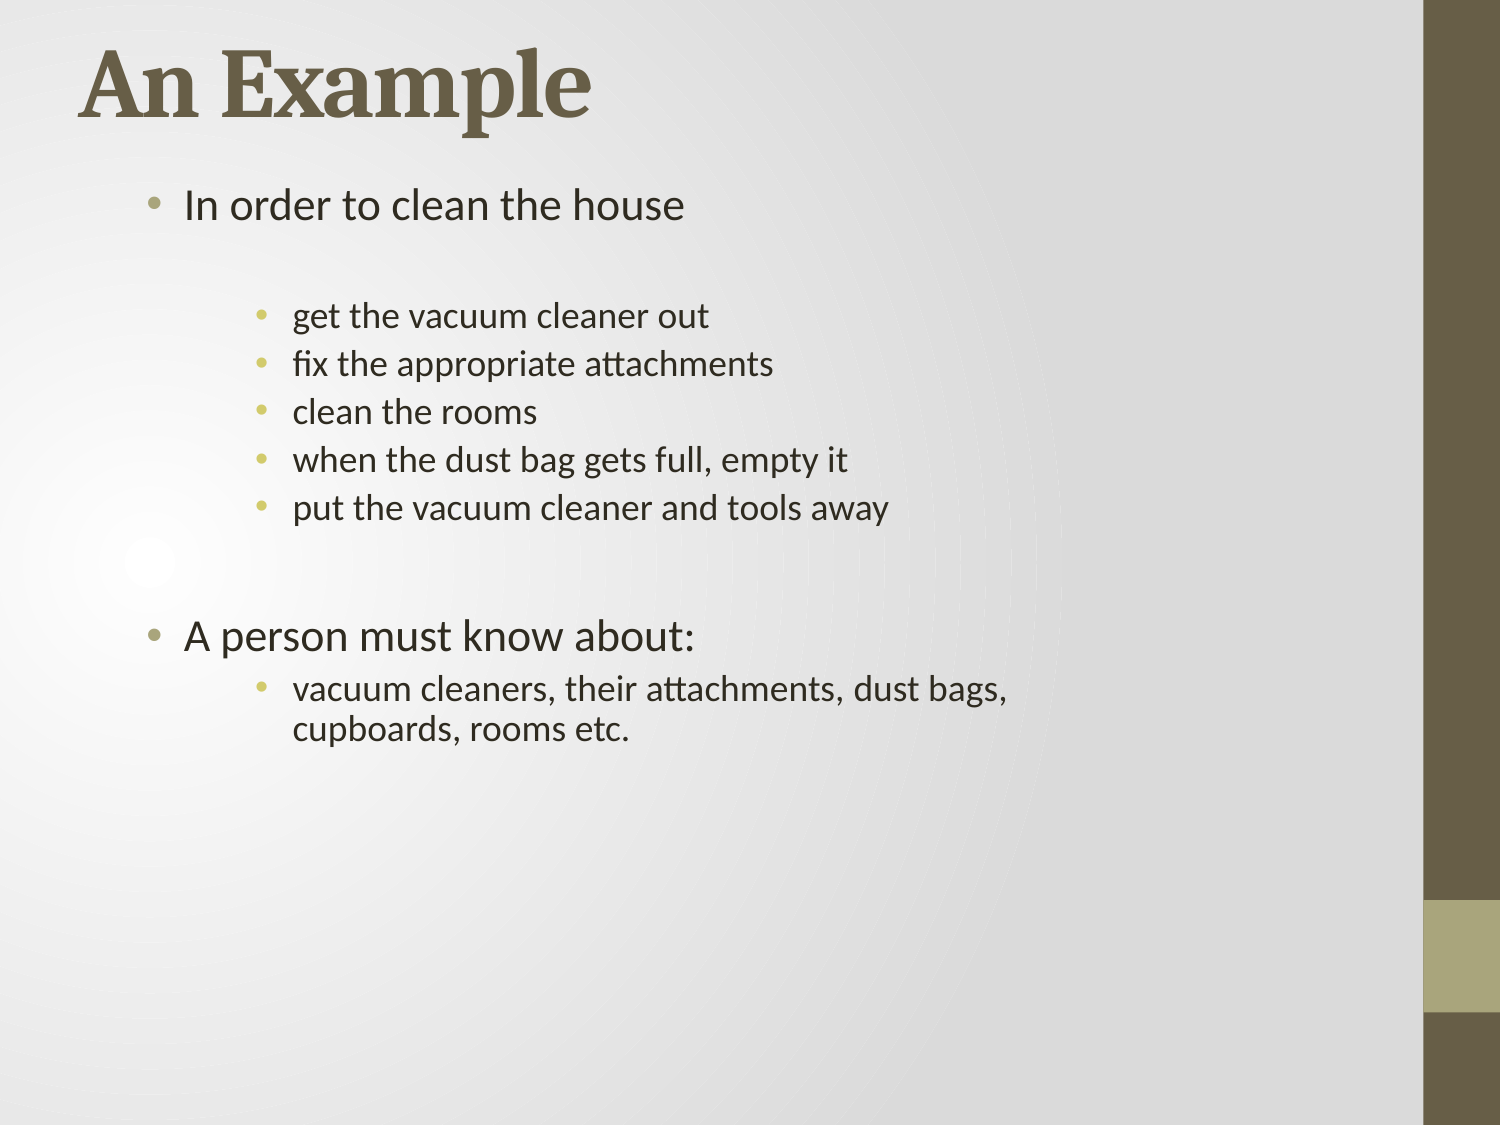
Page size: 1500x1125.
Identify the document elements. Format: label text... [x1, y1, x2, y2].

list In order to clean the house get the vacuum cleaner out fix the appropriate attachments clean the rooms when the dust bag gets full, empty it put the vacuum cleaner and tools away A person must know about: vacuum cleaners, their attachments, dust bags, cupboards, rooms etc. [112, 173, 1395, 975]
title An Example [63, 55, 1339, 99]
